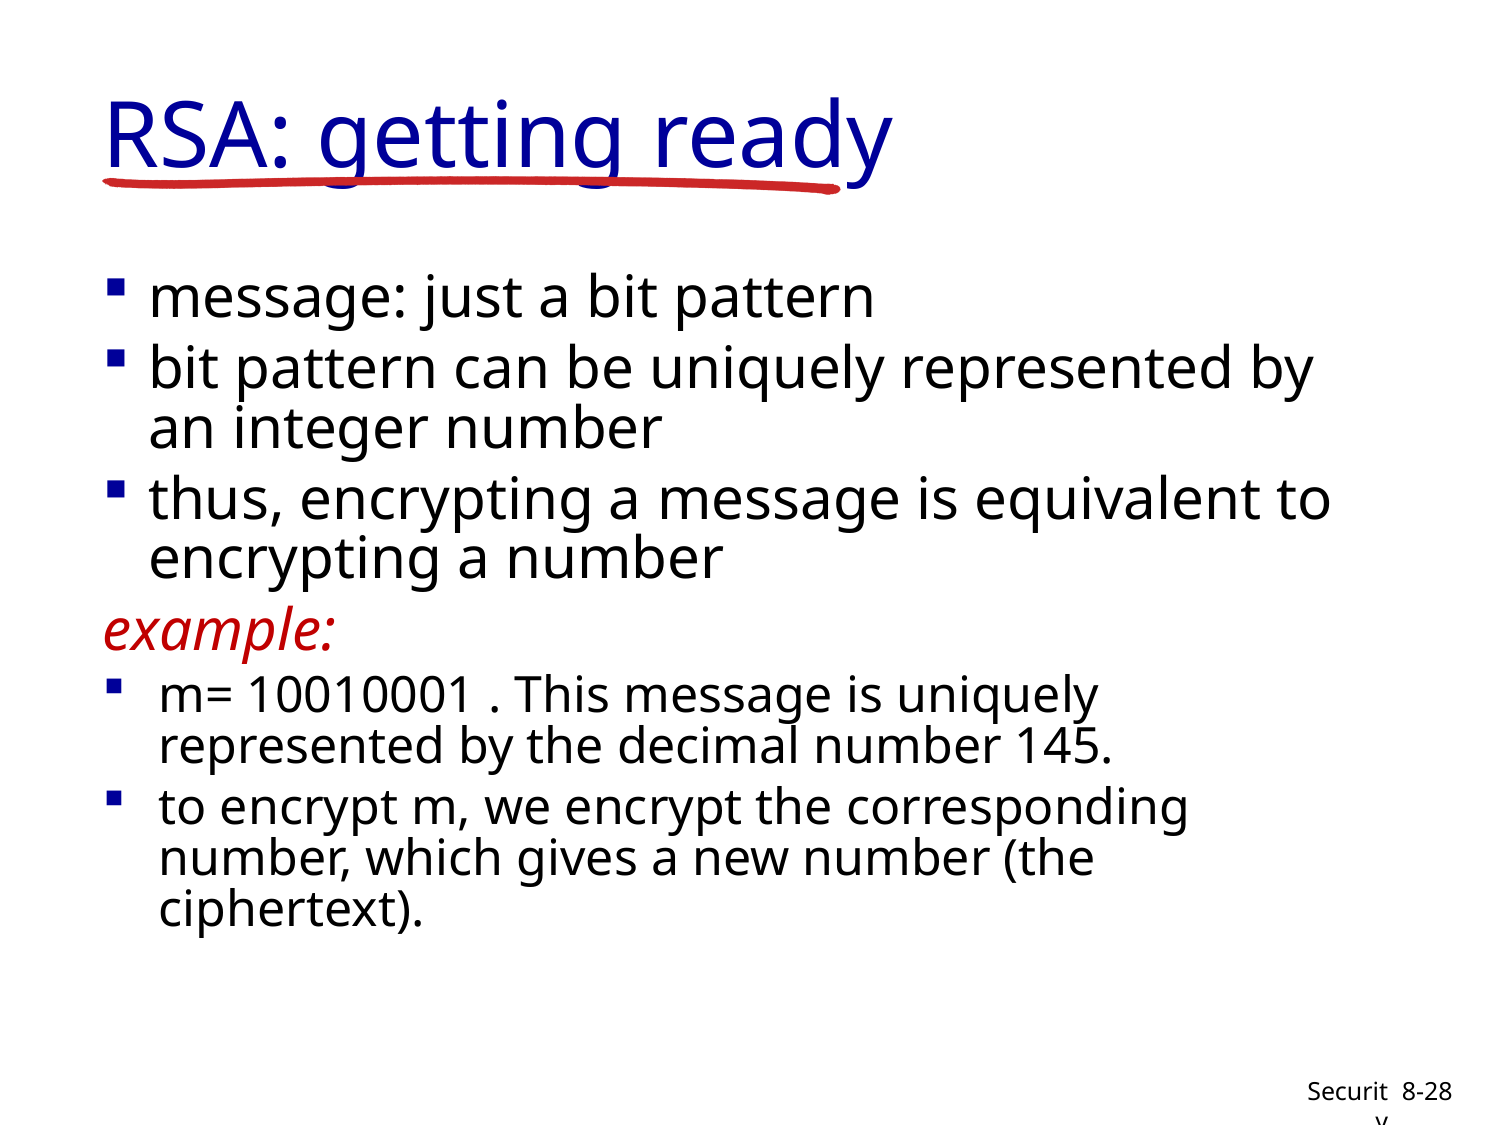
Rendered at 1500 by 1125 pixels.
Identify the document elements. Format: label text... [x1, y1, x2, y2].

text_box 8-28 [1387, 1068, 1500, 1113]
footer Security [1284, 1067, 1403, 1110]
picture [99, 171, 850, 200]
list message: just a bit pattern bit pattern can be uniquely represented by an integer number thus, encrypting a message is equivalent to encrypting a number example: m= 10010001 . This message is uniquely represented by the decimal number 145. to encrypt m, we encrypt the corresponding number, which gives a new number (the ciphertext). [87, 262, 1363, 1025]
title RSA: getting ready [87, 37, 1363, 225]
